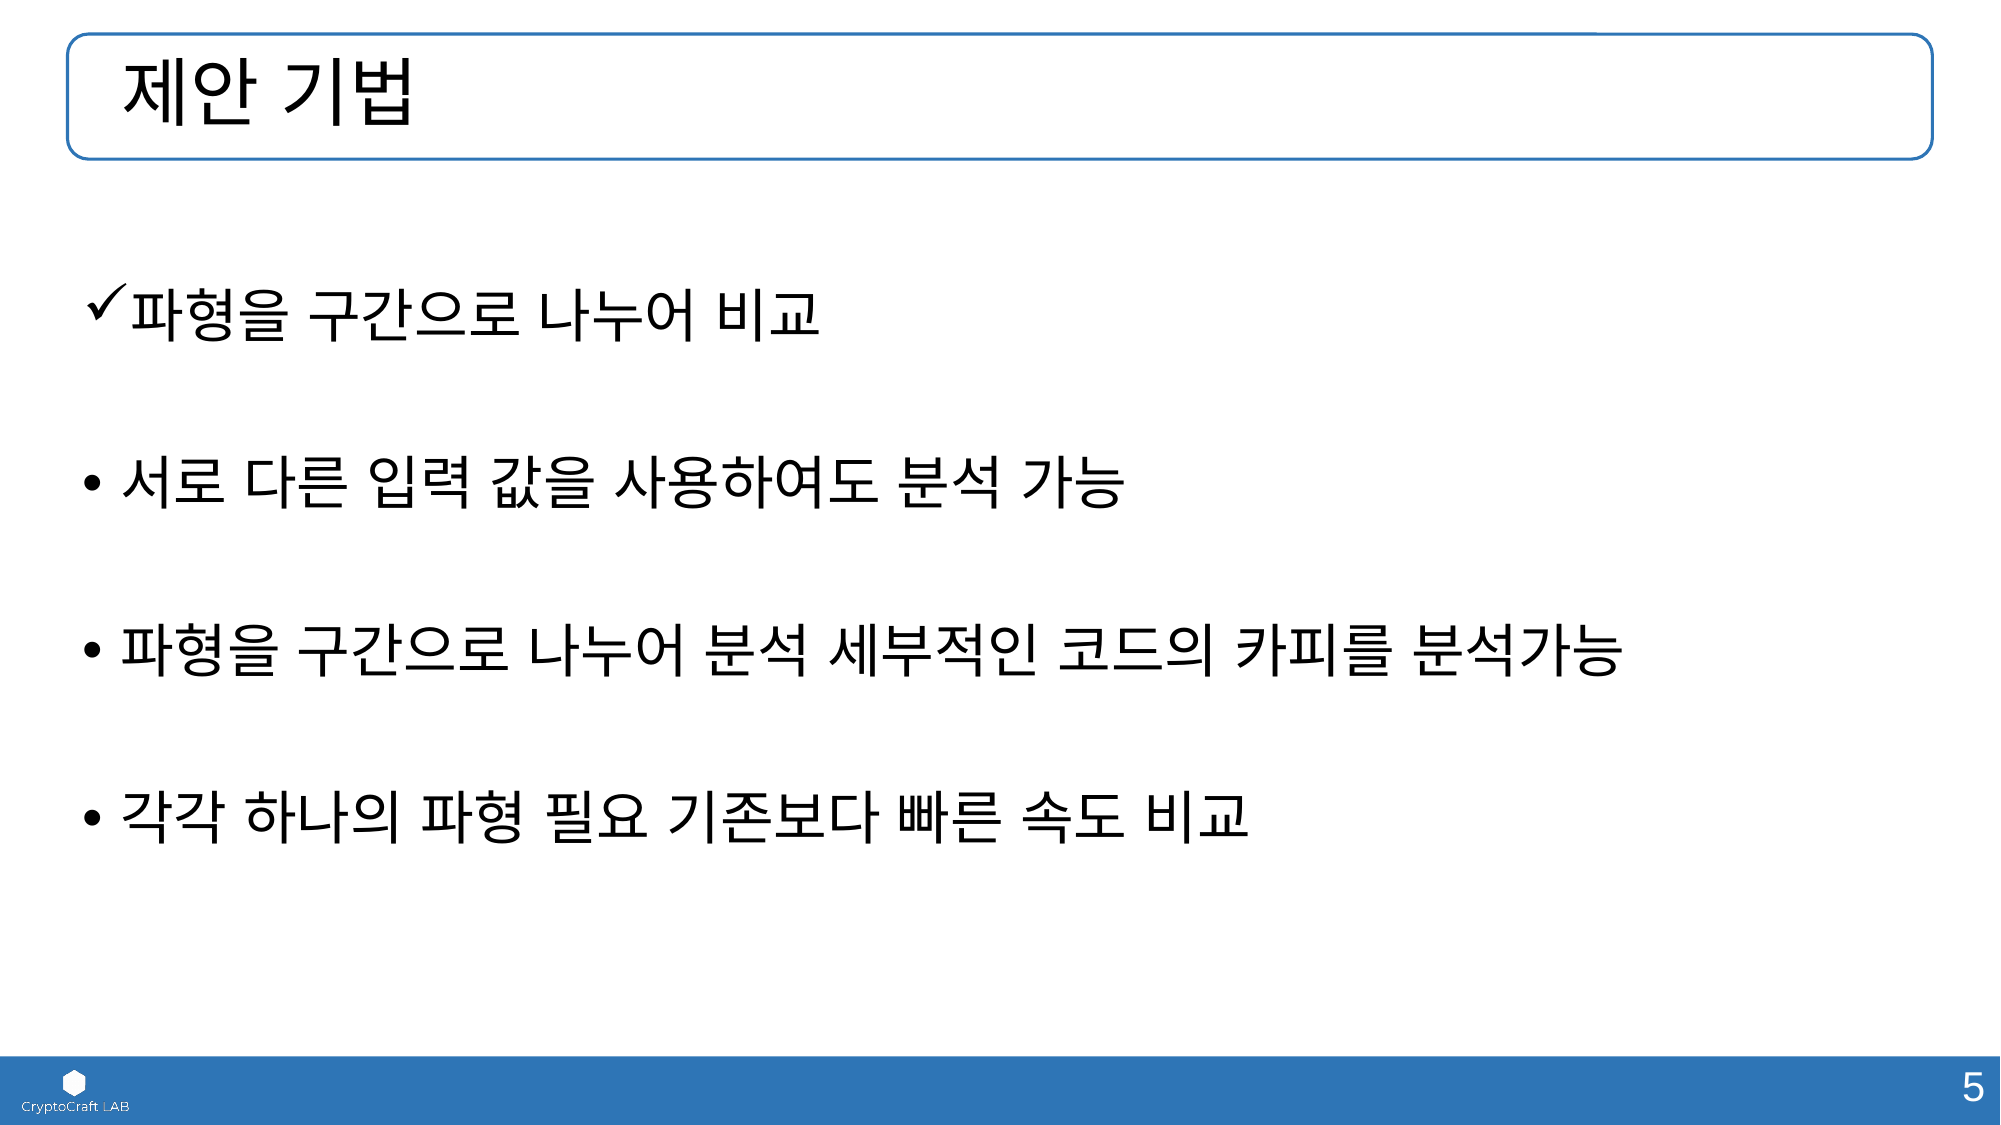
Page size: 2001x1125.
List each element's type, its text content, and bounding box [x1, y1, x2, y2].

list 파형을 구간으로 나누어 비교 서로 다른 입력 값을 사용하여도 분석 가능 파형을 구간으로 나누어 분석 세부적인 코드의 카피를 분석가능 각각 하나의 파형 필요 기존보다 빠른 속도 비교 [67, 189, 1933, 1019]
title 제안 기법 [67, 34, 1933, 160]
picture [13, 1061, 138, 1123]
